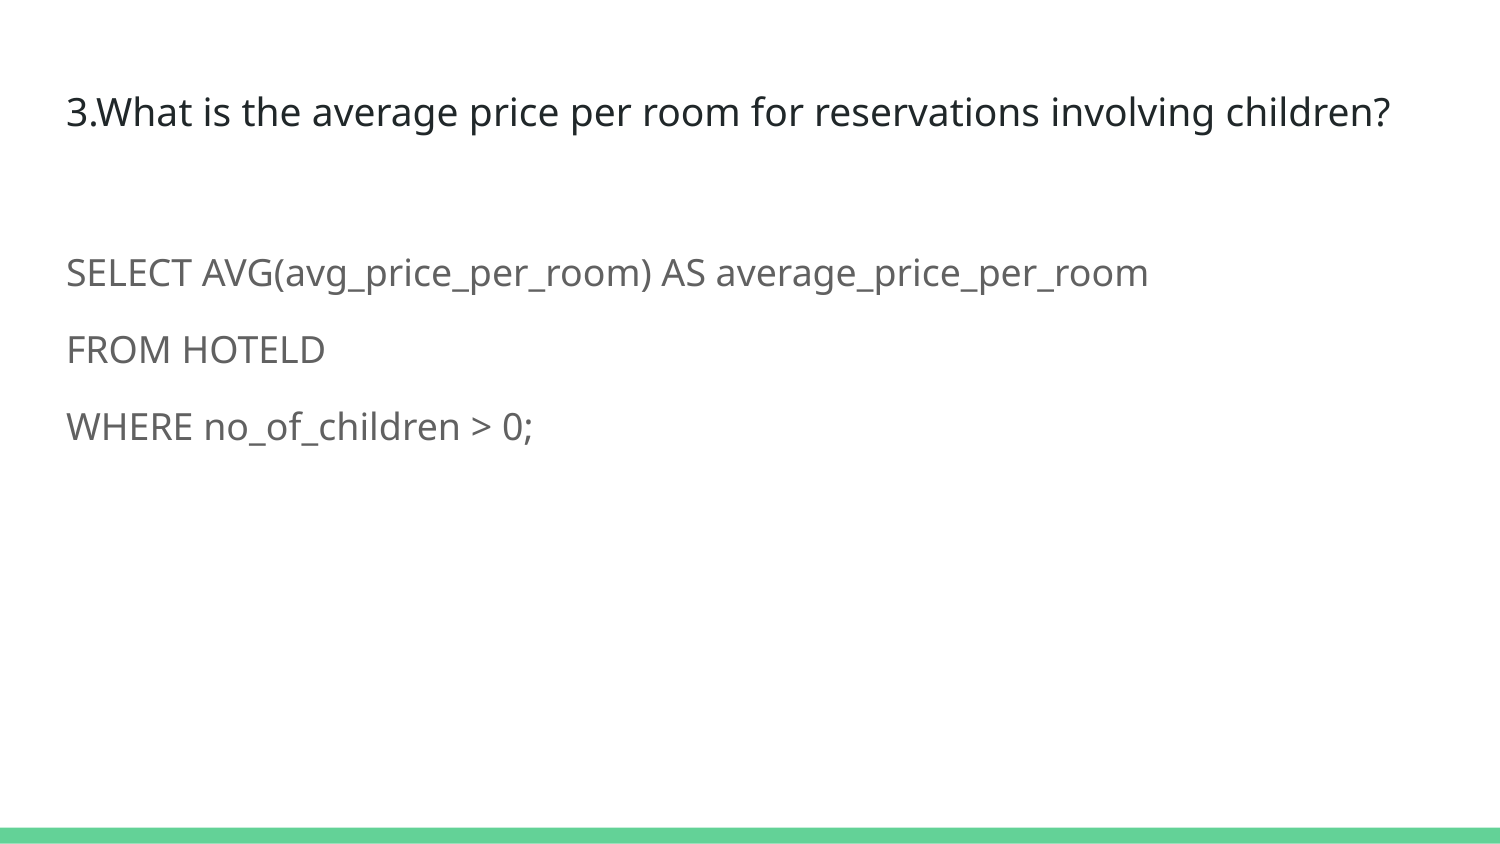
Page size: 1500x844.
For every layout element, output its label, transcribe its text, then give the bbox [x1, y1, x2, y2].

title 3.What is the average price per room for reservations involving children? [51, 72, 1449, 167]
list SELECT AVG(avg_price_per_room) AS average_price_per_room FROM HOTELD WHERE no_of_children > 0; [51, 227, 1449, 750]
